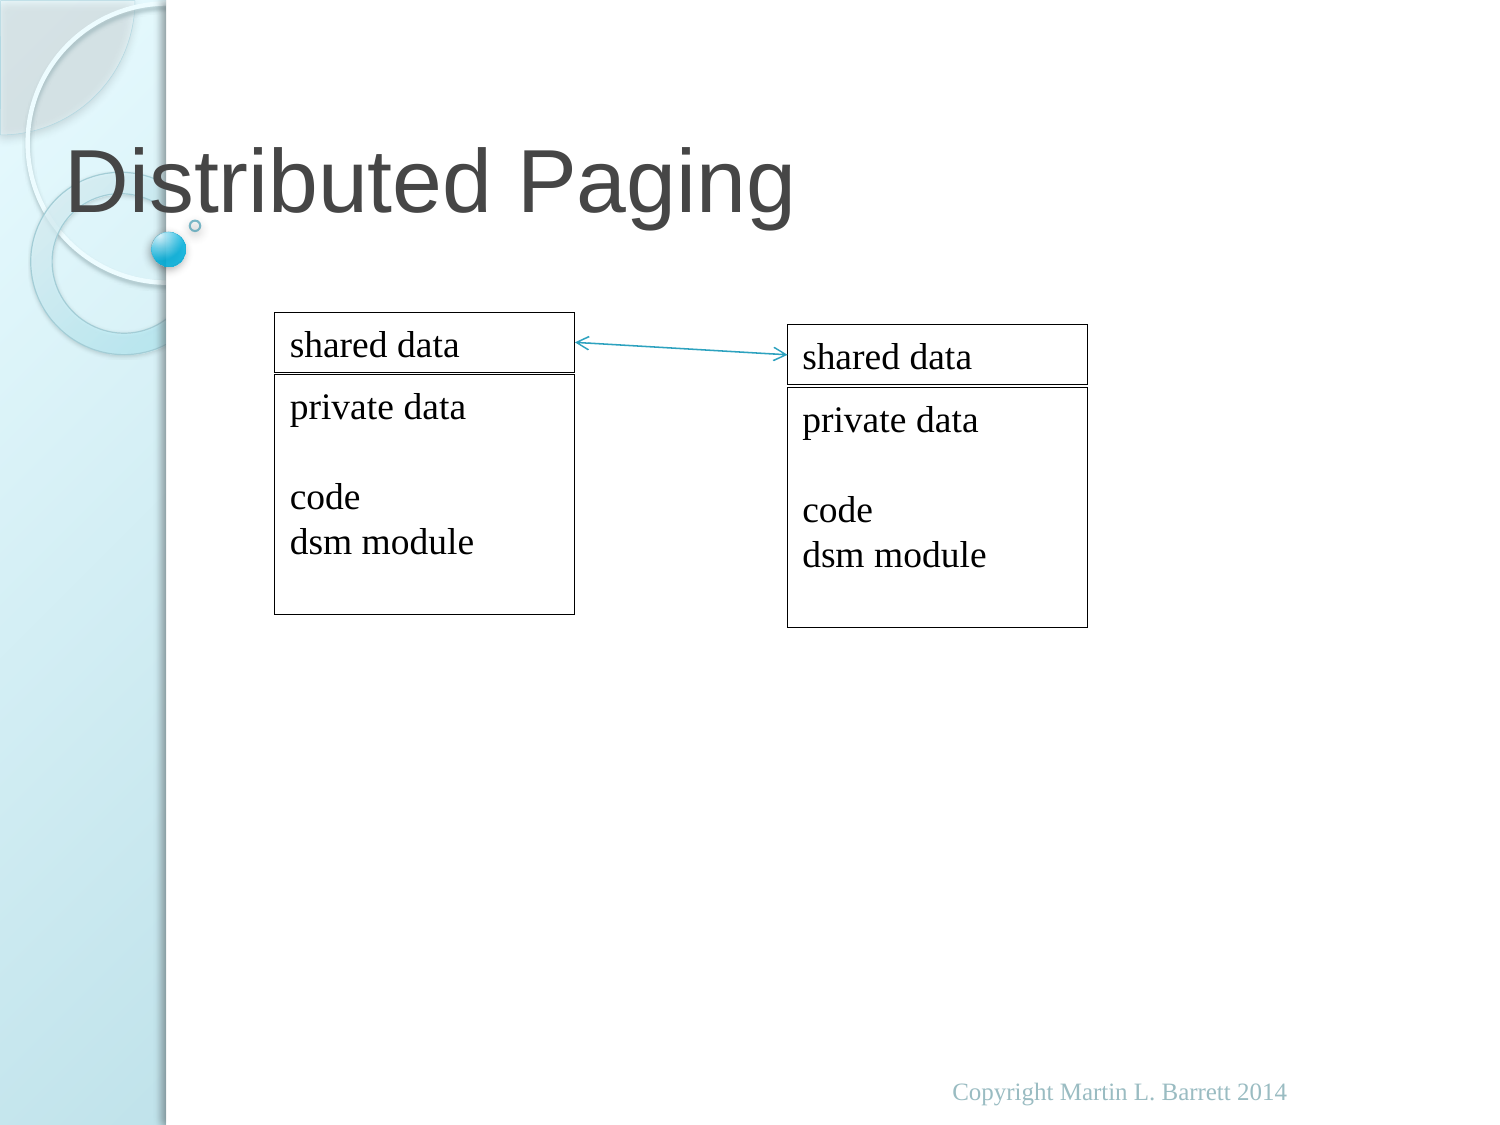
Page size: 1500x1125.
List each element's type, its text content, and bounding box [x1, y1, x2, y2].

text_box private data code dsm module [787, 387, 1088, 628]
text_box private data code dsm module [274, 374, 575, 615]
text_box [574, 342, 788, 356]
text_box shared data [787, 324, 1088, 385]
footer Copyright Martin L. Barrett 2014 [937, 1034, 1413, 1113]
title Distributed Paging [50, 75, 1400, 238]
text_box shared data [274, 312, 575, 373]
